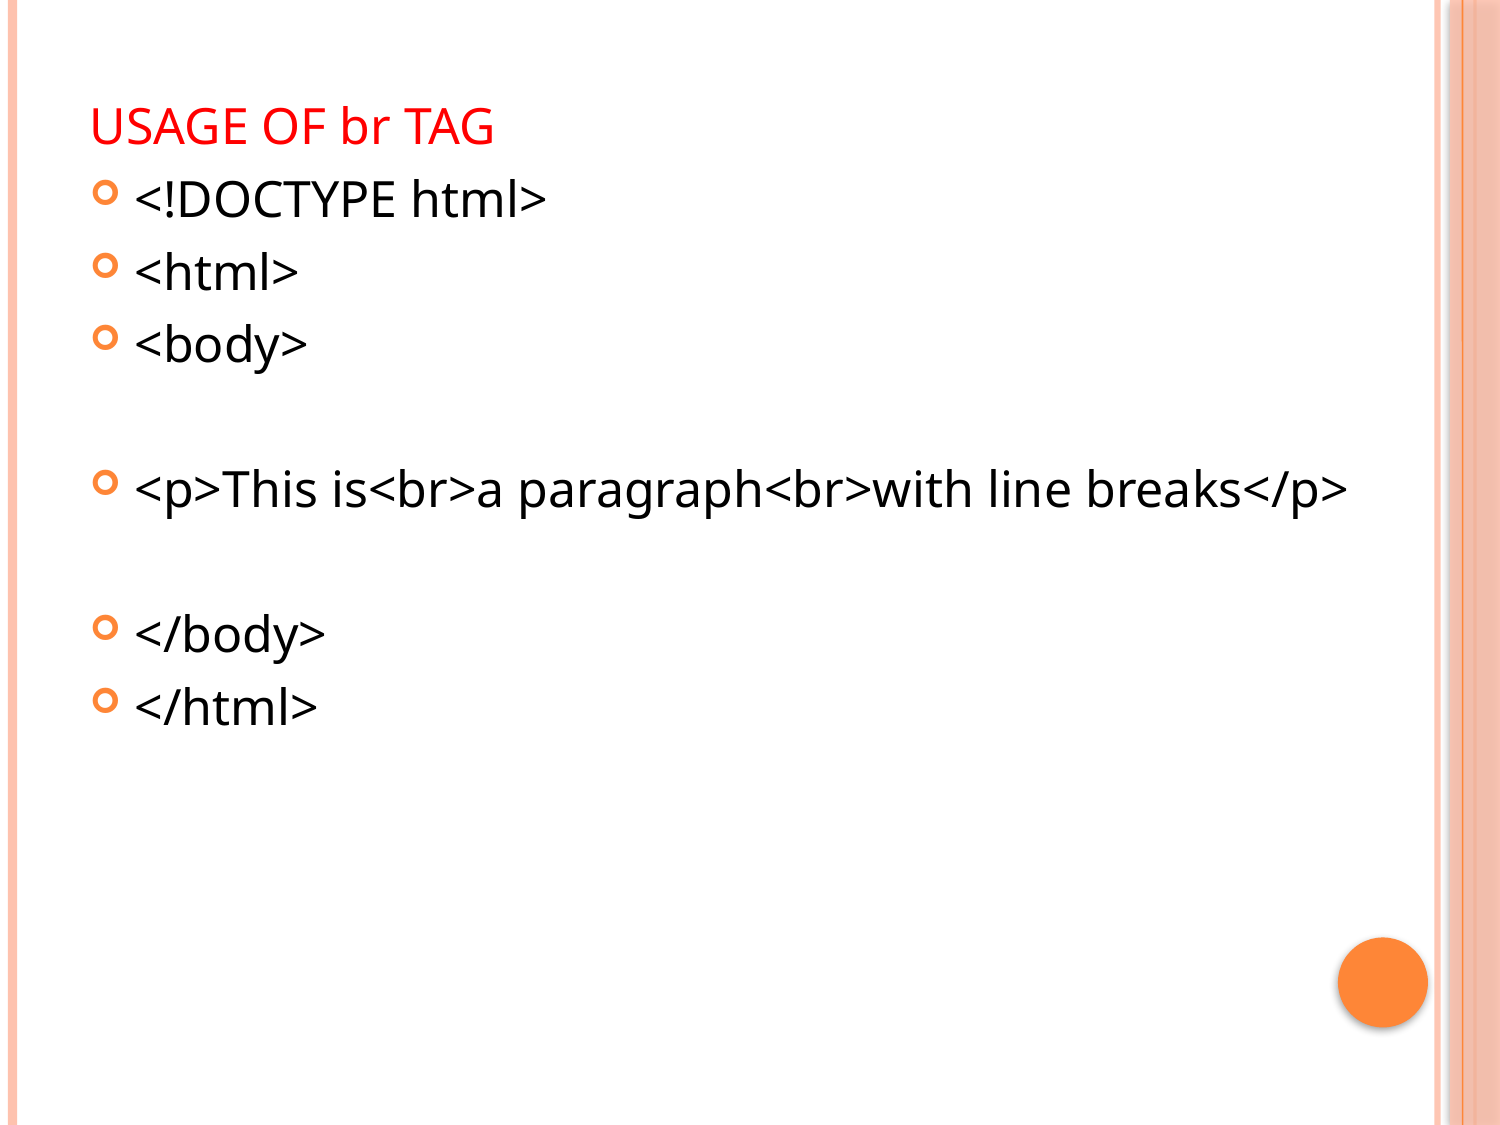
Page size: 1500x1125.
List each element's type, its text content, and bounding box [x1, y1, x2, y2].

list USAGE OF br TAG <!DOCTYPE html> <html> <body> <p>This is<br>a paragraph<br>with line breaks</p> </body> </html> [75, 87, 1425, 1005]
